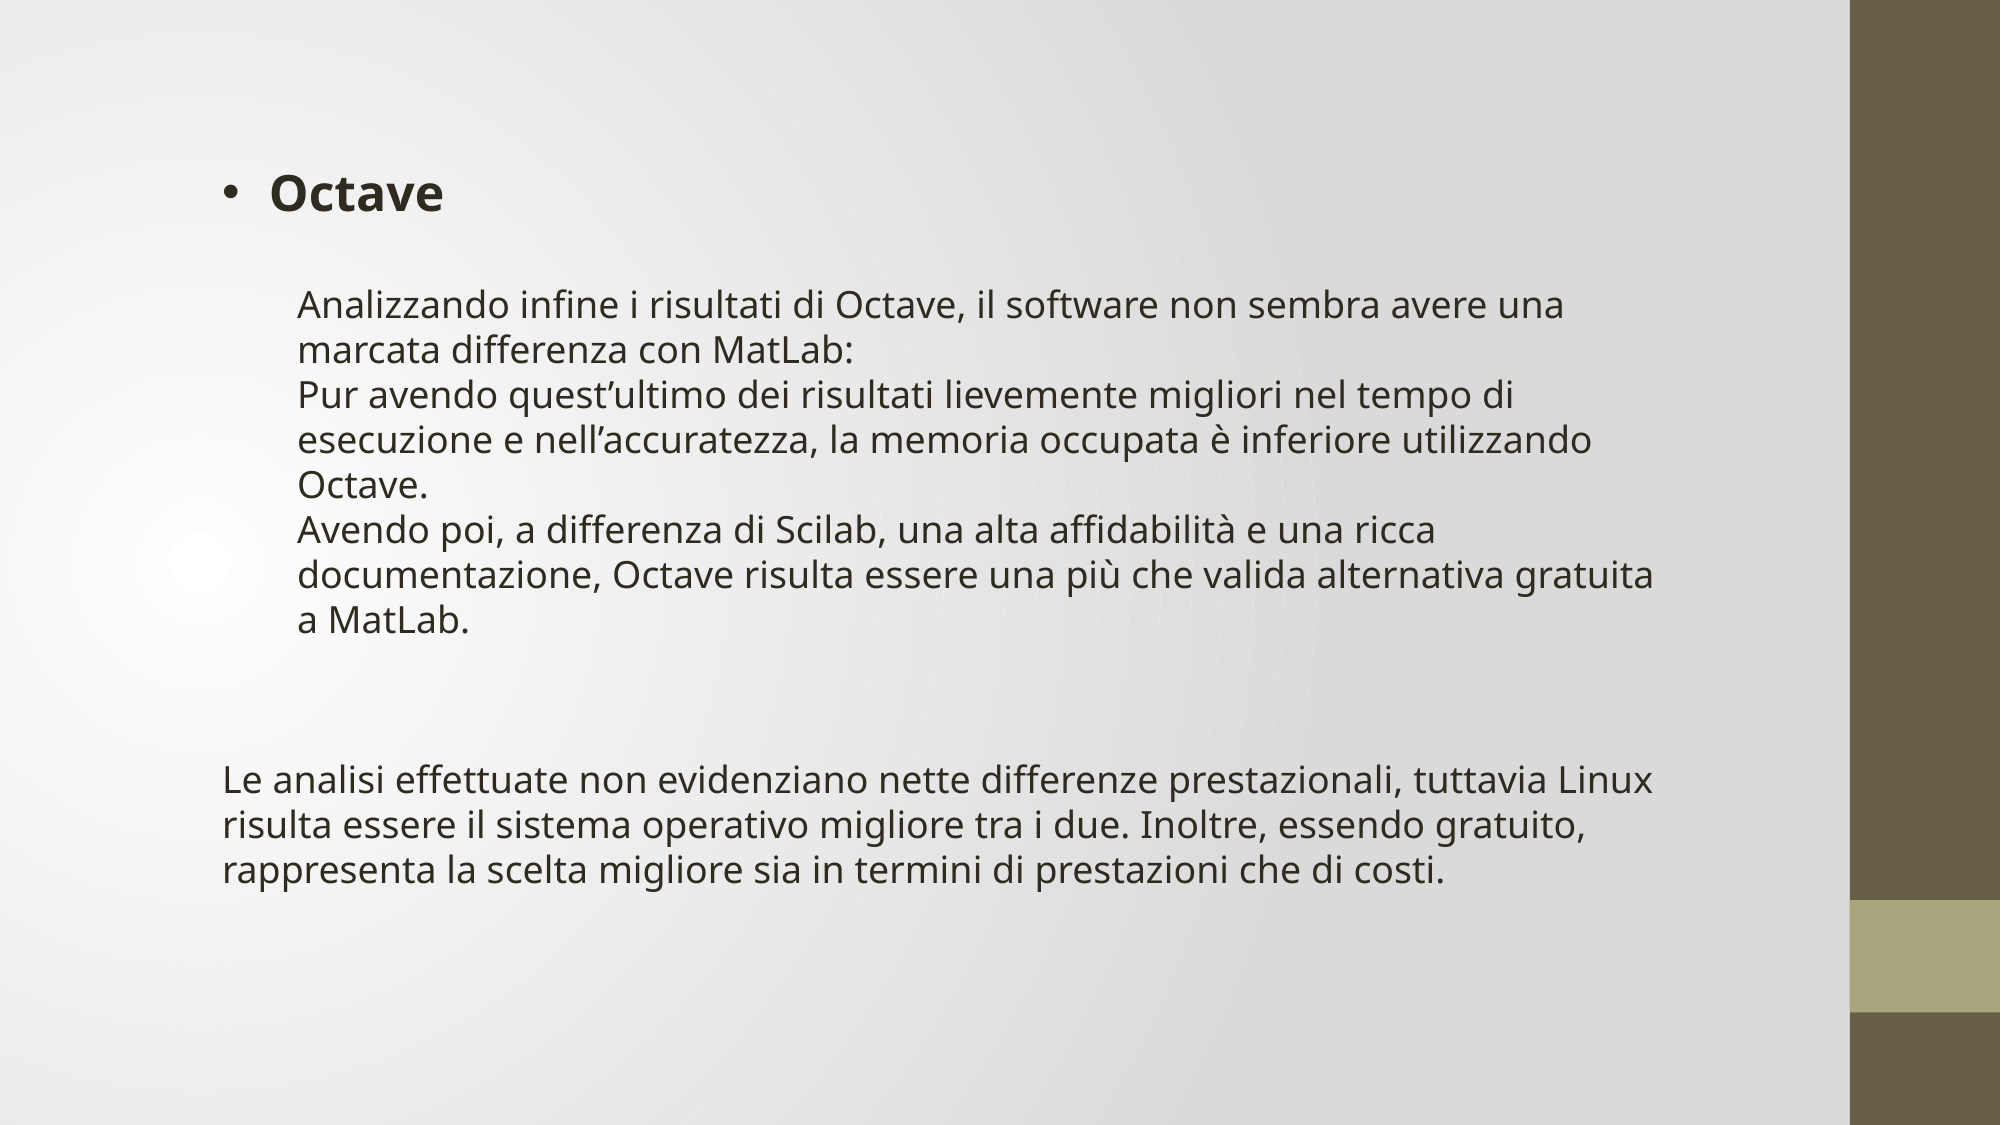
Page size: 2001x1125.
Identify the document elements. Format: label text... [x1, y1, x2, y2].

text_box Le analisi effettuate non evidenziano nette differenze prestazionali, tuttavia Linux risulta essere il sistema operativo migliore tra i due. Inoltre, essendo gratuito, rappresenta la scelta migliore sia in termini di prestazioni che di costi. [207, 748, 1711, 899]
text_box Octave Analizzando infine i risultati di Octave, il software non sembra avere una marcata differenza con MatLab: Pur avendo quest’ultimo dei risultati lievemente migliori nel tempo di esecuzione e nell’accuratezza, la memoria occupata è inferiore utilizzando Octave. Avendo poi, a differenza di Scilab, una alta affidabilità e una ricca documentazione, Octave risulta essere una più che valida alternativa gratuita a MatLab. [207, 153, 1679, 649]
